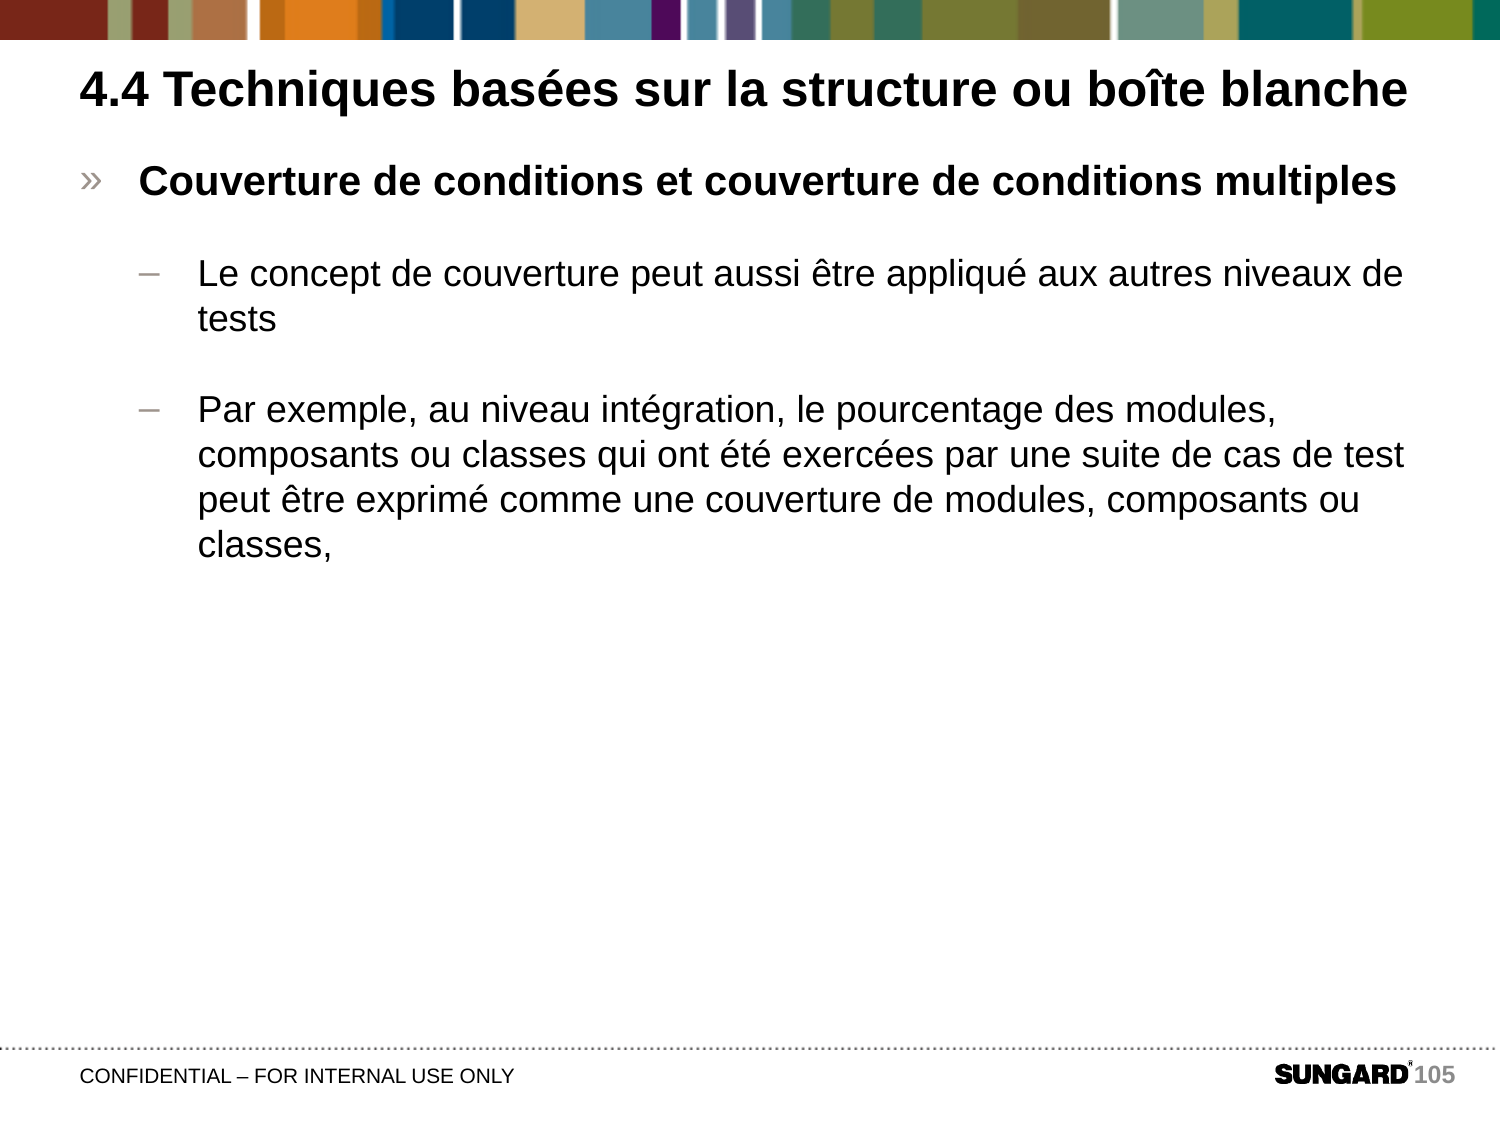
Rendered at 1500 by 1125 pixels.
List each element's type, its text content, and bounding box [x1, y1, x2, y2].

list Couverture de conditions et couverture de conditions multiples Le concept de couverture peut aussi être appliqué aux autres niveaux de tests Par exemple, au niveau intégration, le pourcentage des modules, composants ou classes qui ont été exercées par une suite de cas de test peut être exprimé comme une couverture de modules, composants ou classes, [79, 153, 1456, 1051]
picture [1456, 1043, 1500, 1050]
picture [0, 1043, 79, 1050]
slide_number 105 [1396, 1058, 1456, 1088]
title 4.4 Techniques basées sur la structure ou boîte blanche [79, 55, 1456, 146]
picture [1275, 1060, 1396, 1084]
picture [0, 0, 1500, 40]
